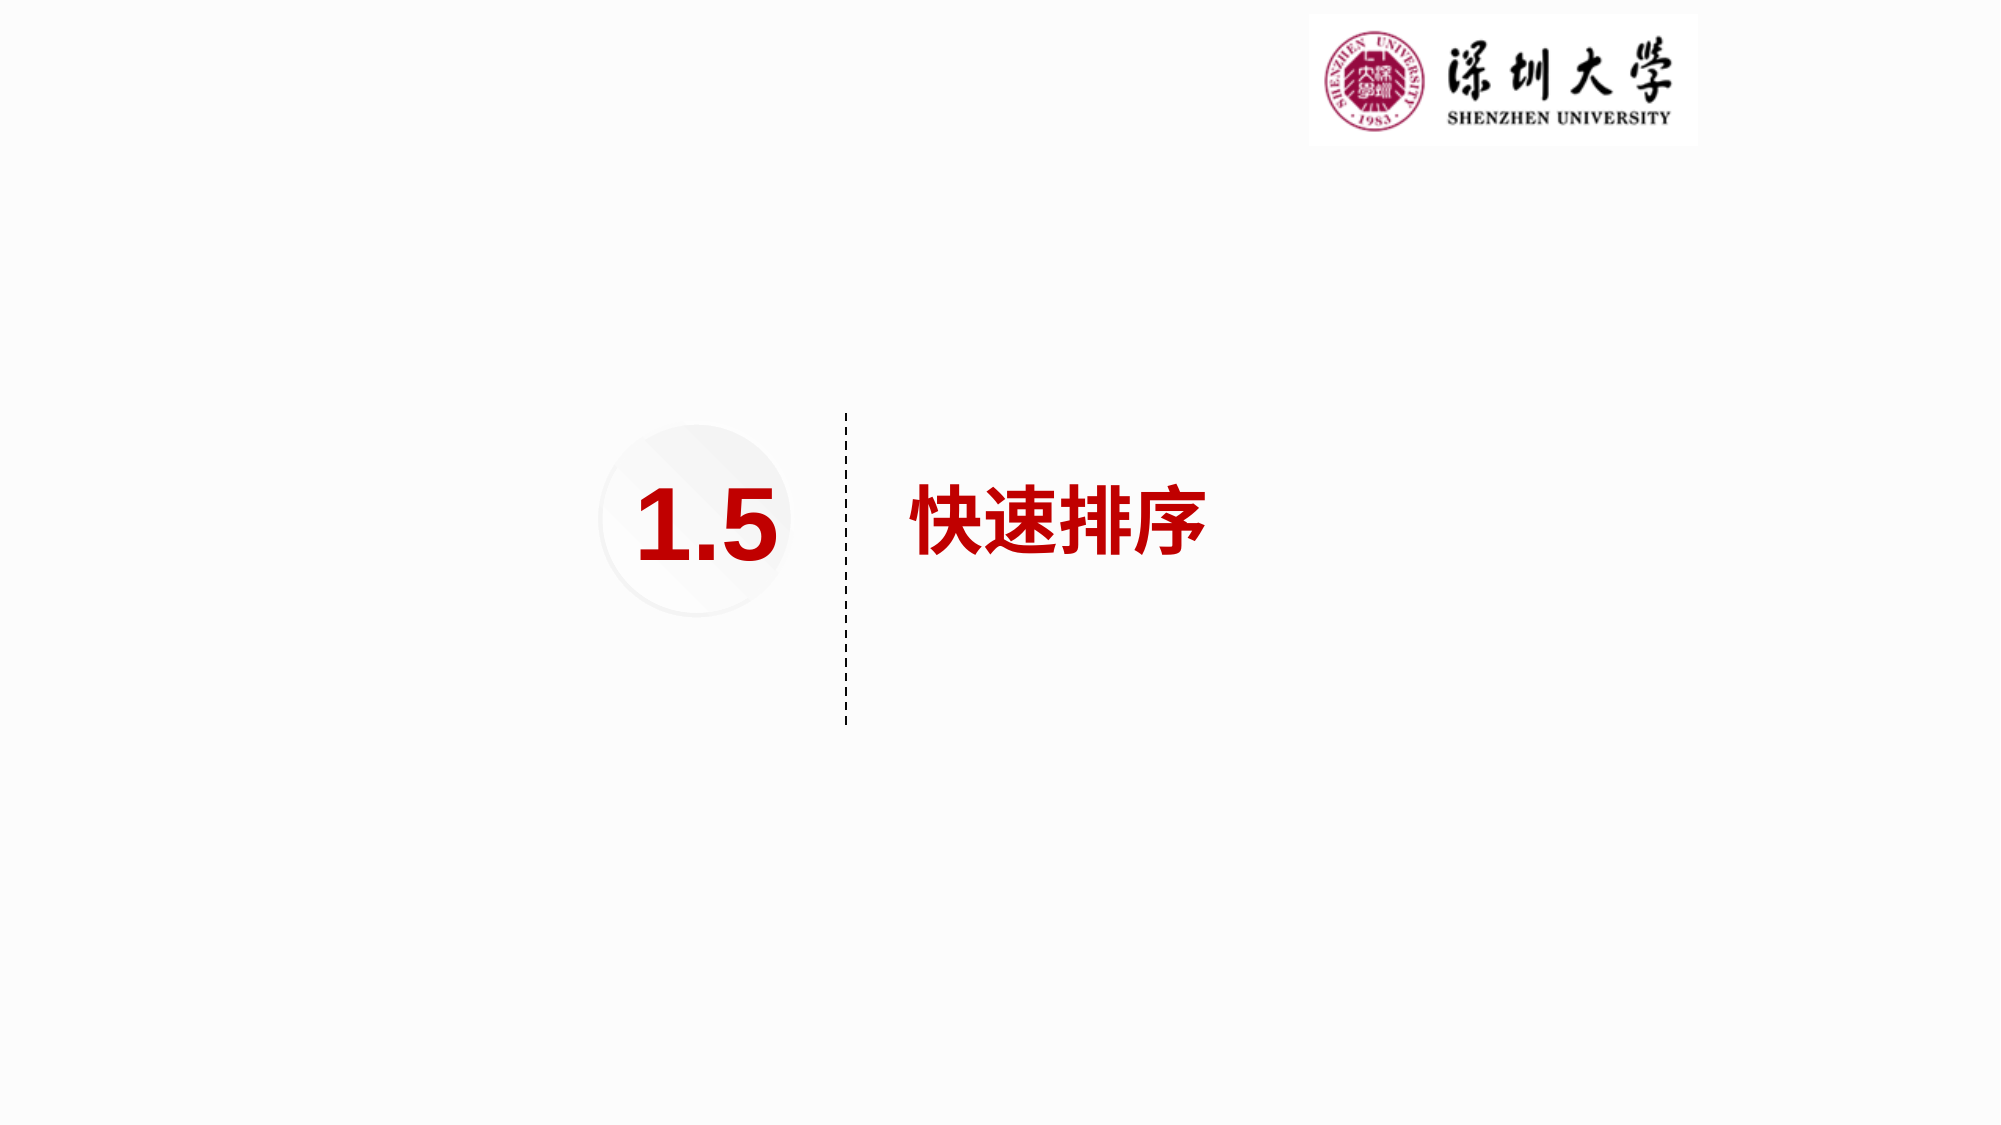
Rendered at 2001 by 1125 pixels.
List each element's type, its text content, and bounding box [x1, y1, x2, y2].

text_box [598, 420, 795, 618]
picture [1309, 14, 1698, 146]
text_box 快速排序 [893, 465, 1224, 571]
